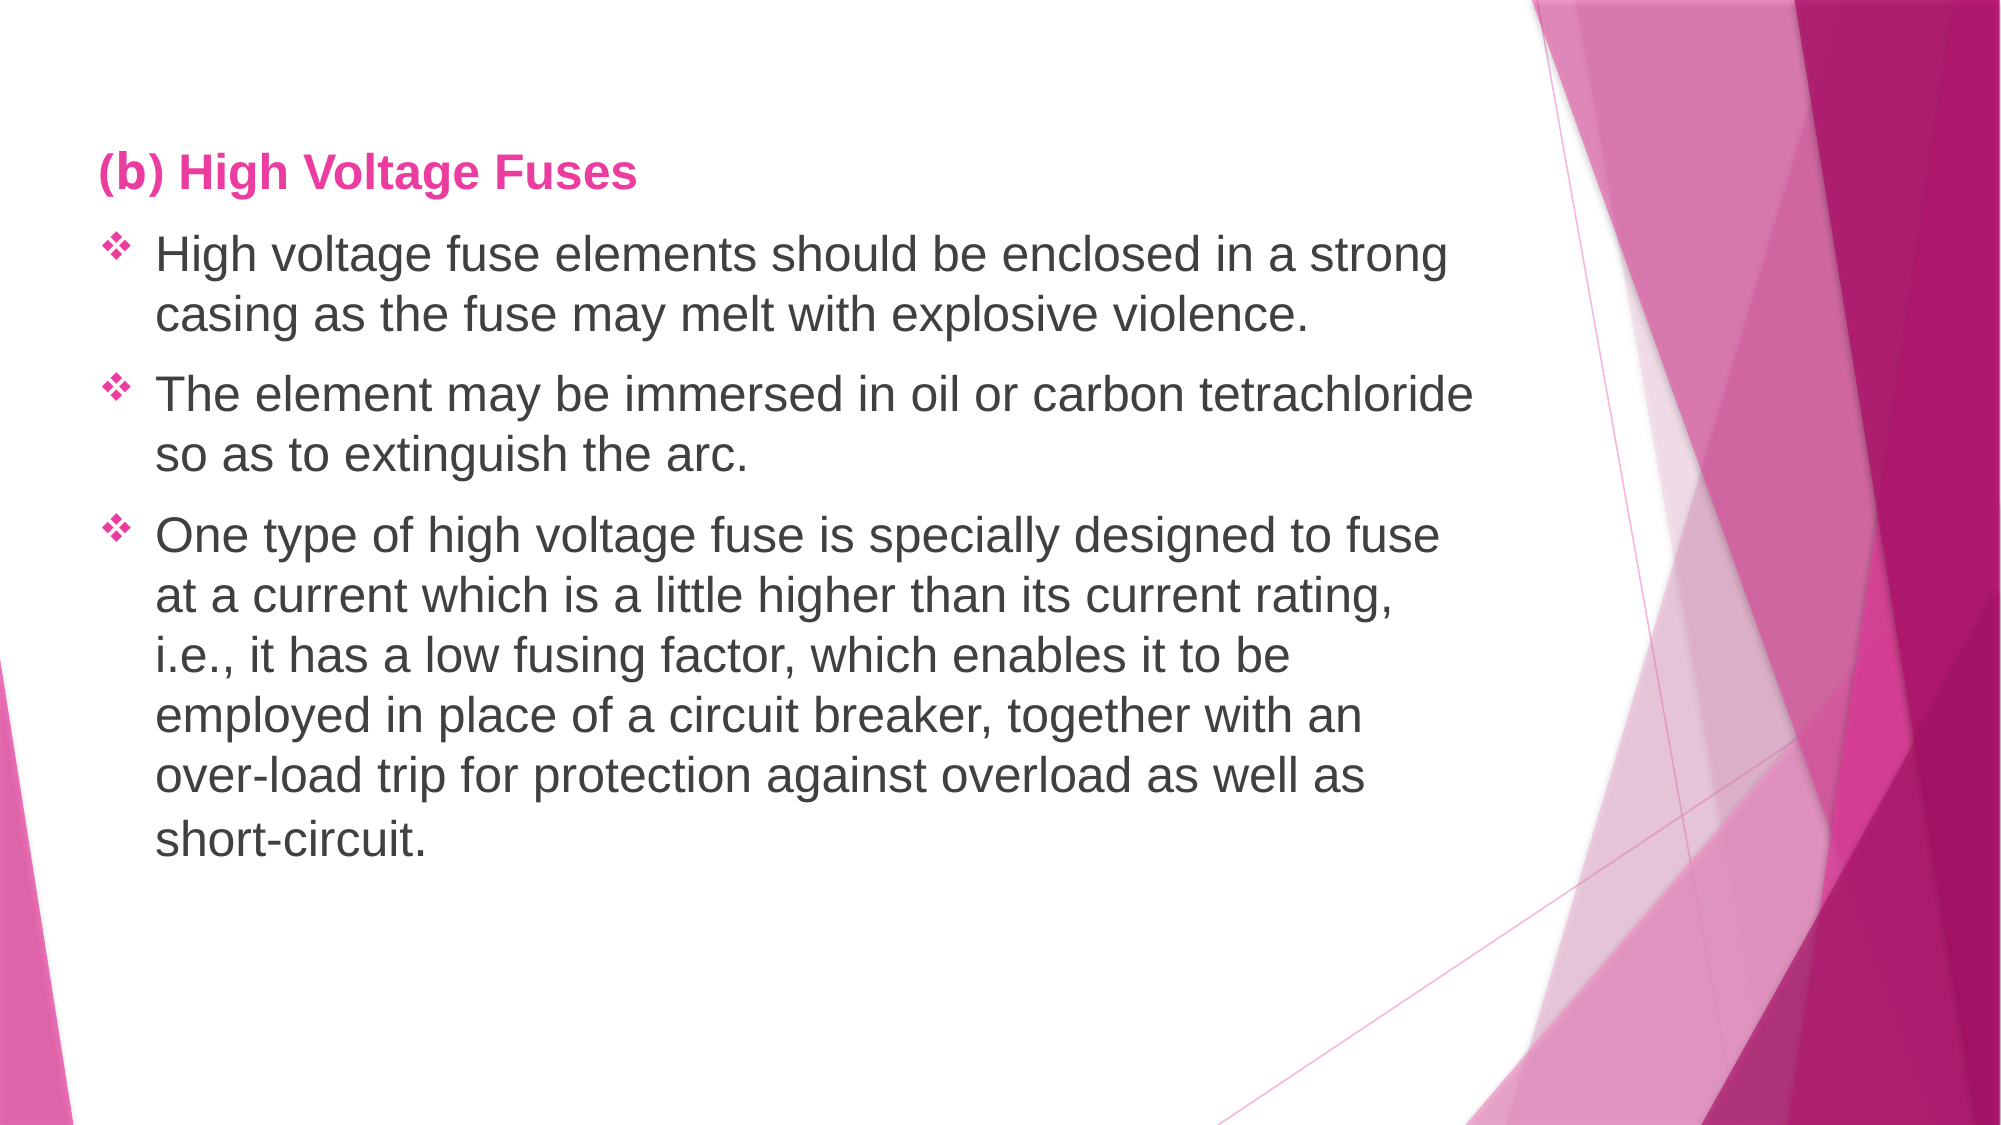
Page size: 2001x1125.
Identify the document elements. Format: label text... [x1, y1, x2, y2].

list (b) High Voltage Fuses High voltage fuse elements should be enclosed in a strong casing as the fuse may melt with explosive violence. The element may be immersed in oil or carbon tetrachloride so as to extinguish the arc. One type of high voltage fuse is specially designed to fuse at a current which is a little higher than its current rating, i.e., it has a low fusing factor, which enables it to be employed in place of a circuit breaker, together with an over-load trip for protection against overload as well as short-circuit. [83, 132, 1494, 1000]
